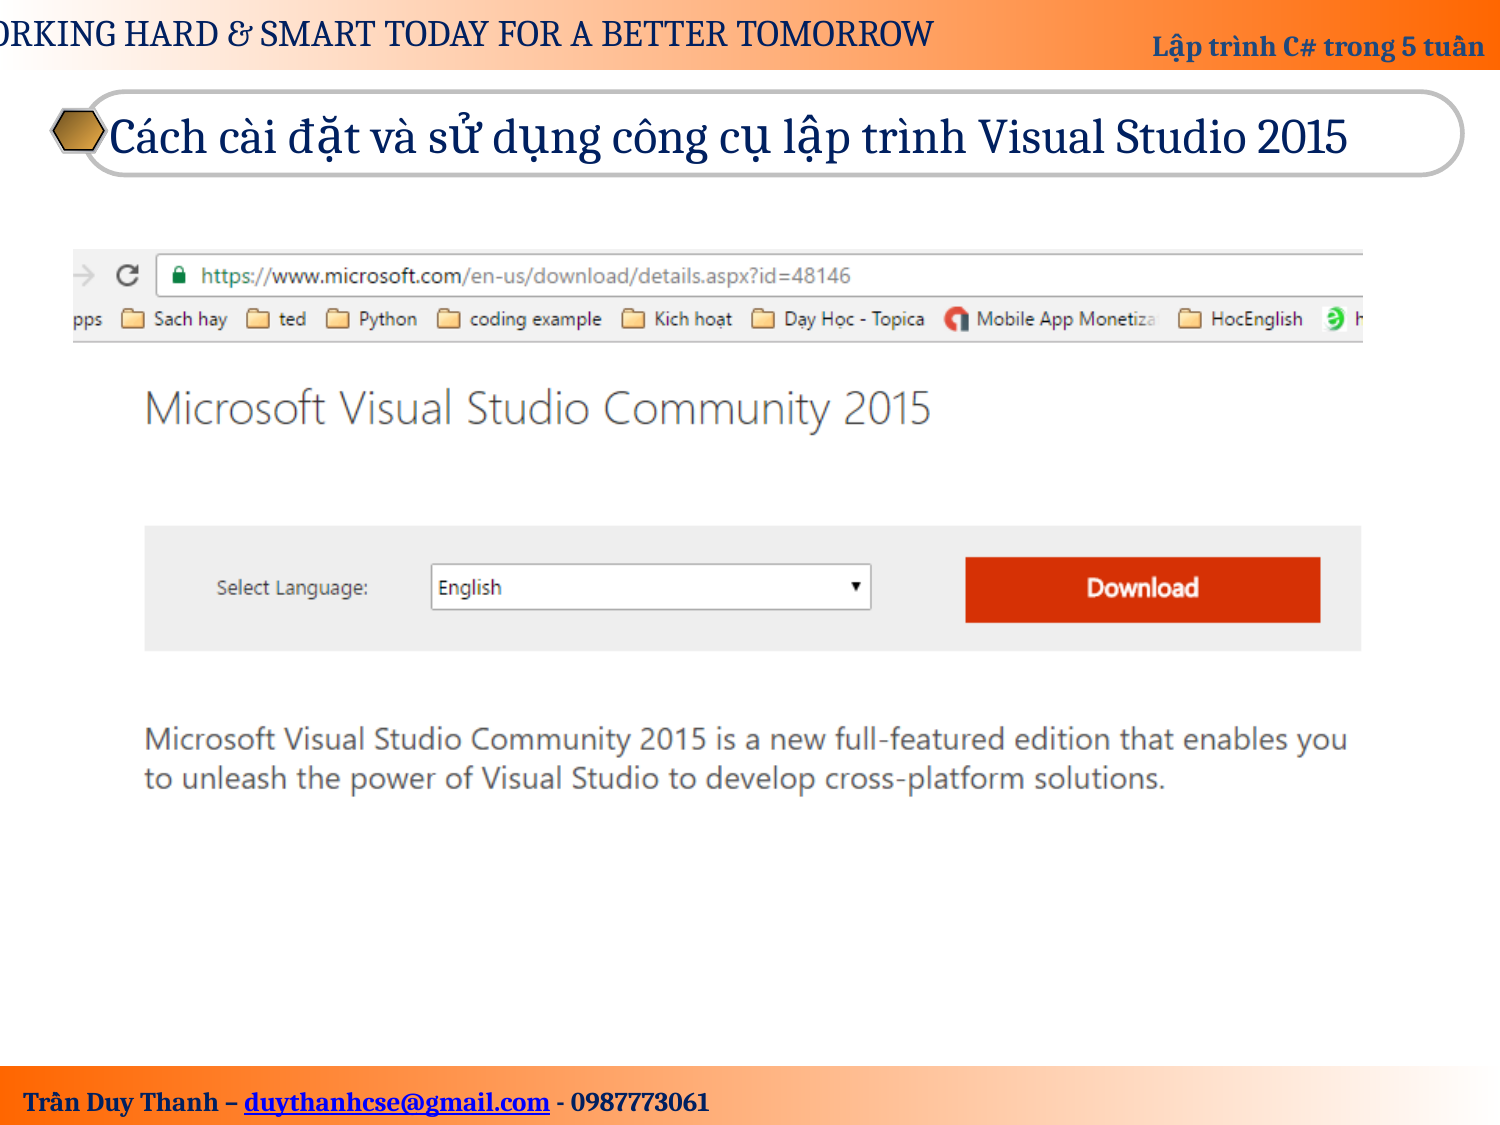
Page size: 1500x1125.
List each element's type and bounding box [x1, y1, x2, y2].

text_box [49, 91, 1463, 176]
text_box [1207, 0, 1211, 70]
picture [73, 249, 1363, 848]
